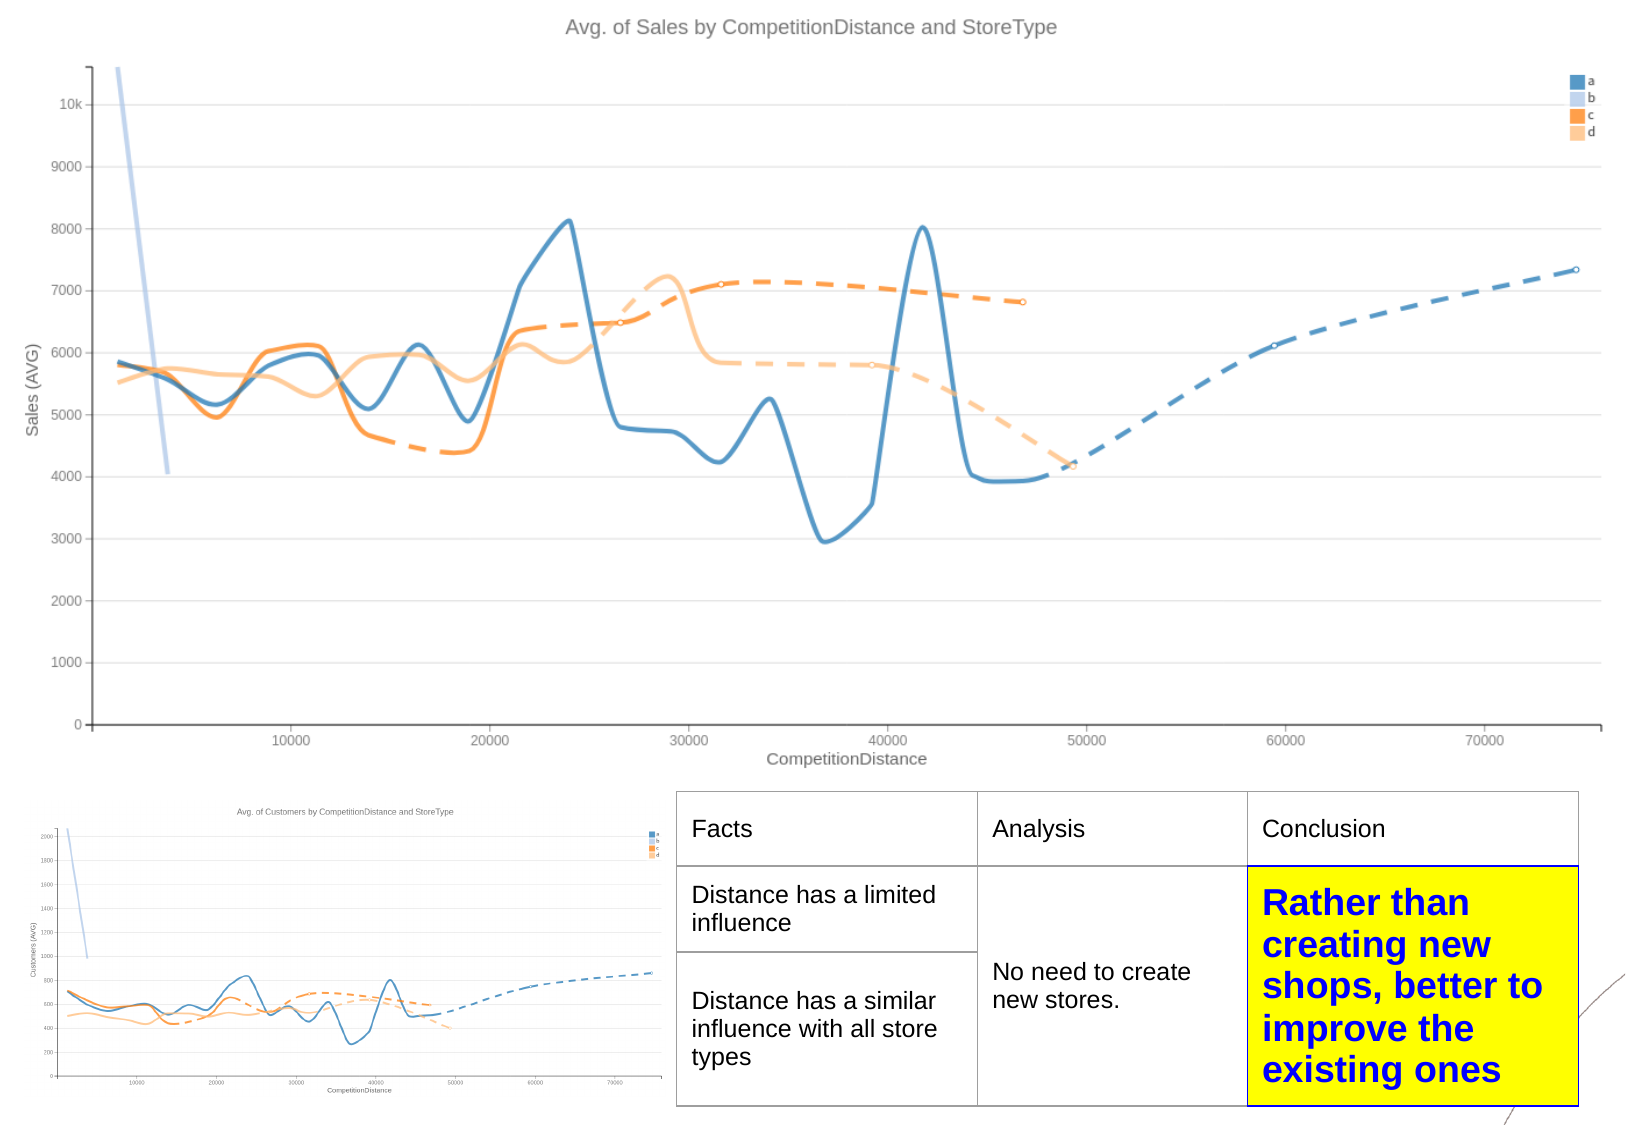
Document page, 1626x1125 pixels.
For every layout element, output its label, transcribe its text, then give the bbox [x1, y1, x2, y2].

table_cell Distance has a limited influence [677, 867, 977, 951]
table_header Analysis [978, 792, 1247, 865]
picture [1499, 973, 1626, 1125]
table_header Conclusion [1248, 792, 1578, 865]
table_cell Rather than creating new shops, better to improve the existing ones [1248, 867, 1578, 1105]
picture [0, 0, 1613, 777]
table_header Facts [677, 792, 977, 865]
table_cell No need to create new stores. [978, 867, 1247, 1105]
picture [24, 800, 666, 1097]
table_cell Distance has a similar influence with all store types [677, 953, 977, 1105]
